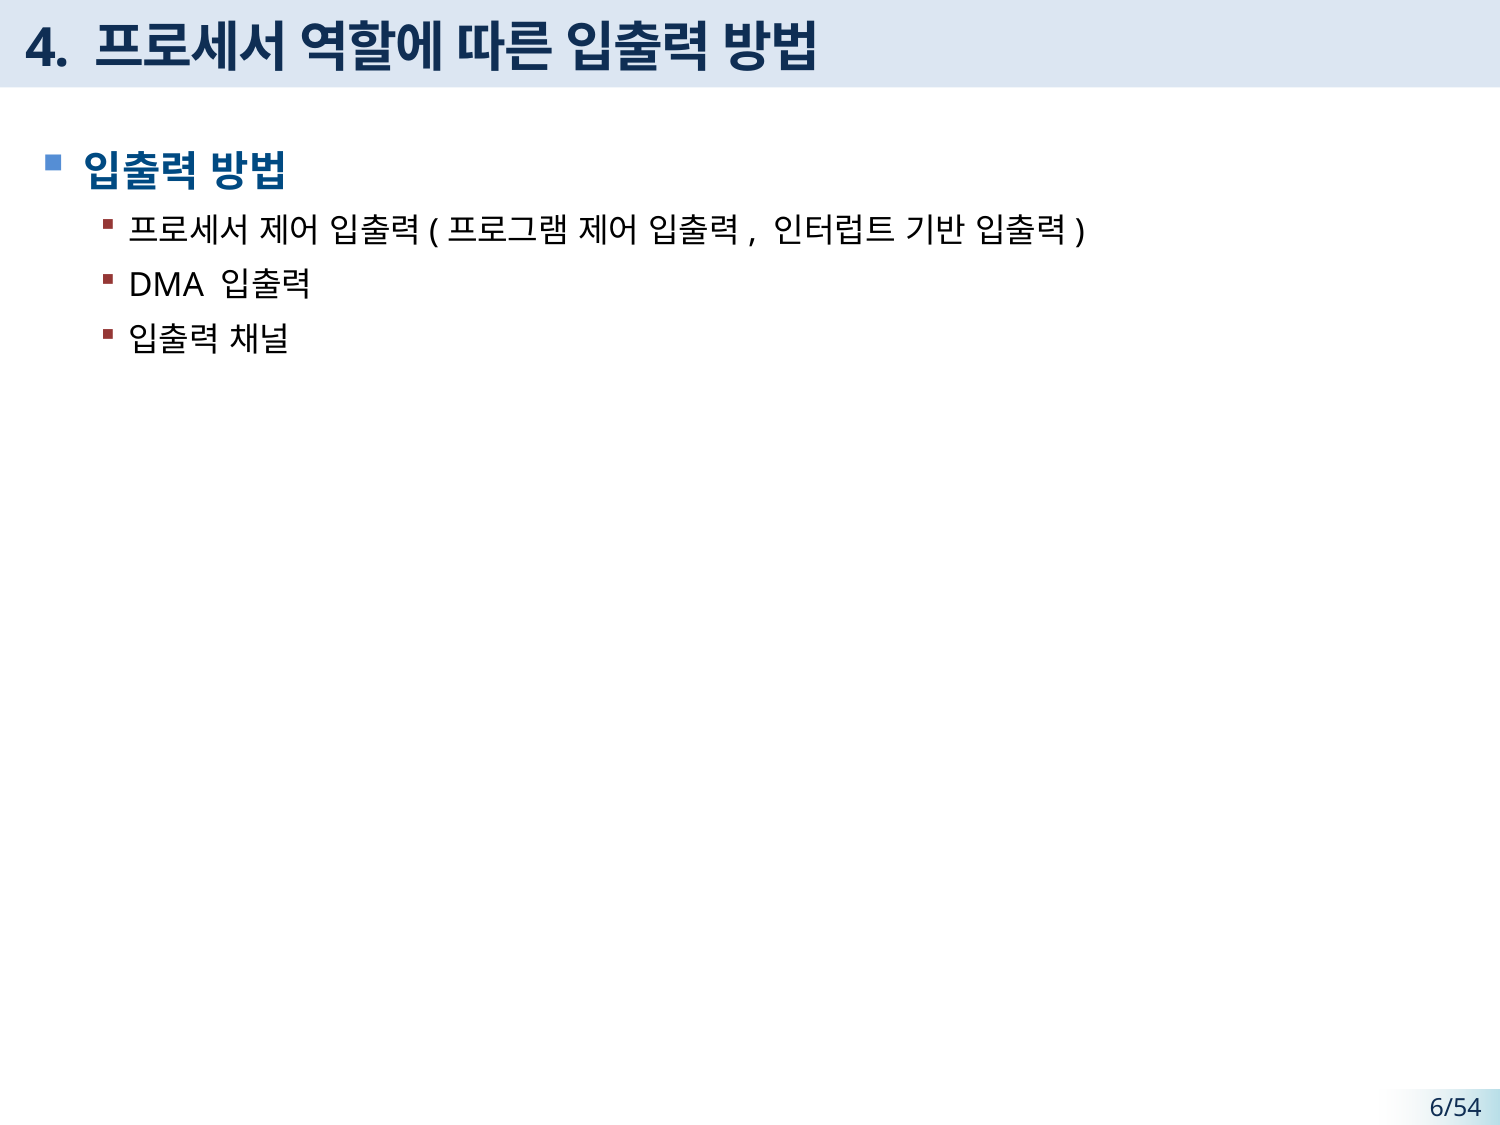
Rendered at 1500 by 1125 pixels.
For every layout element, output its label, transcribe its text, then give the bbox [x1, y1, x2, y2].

list 입출력 방법 프로세서 제어 입출력(프로그램 제어 입출력, 인터럽트 기반 입출력) DMA 입출력 입출력 채널 [10, 126, 1481, 1057]
title 4. 프로세서 역할에 따른 입출력 방법 [10, 5, 1288, 84]
